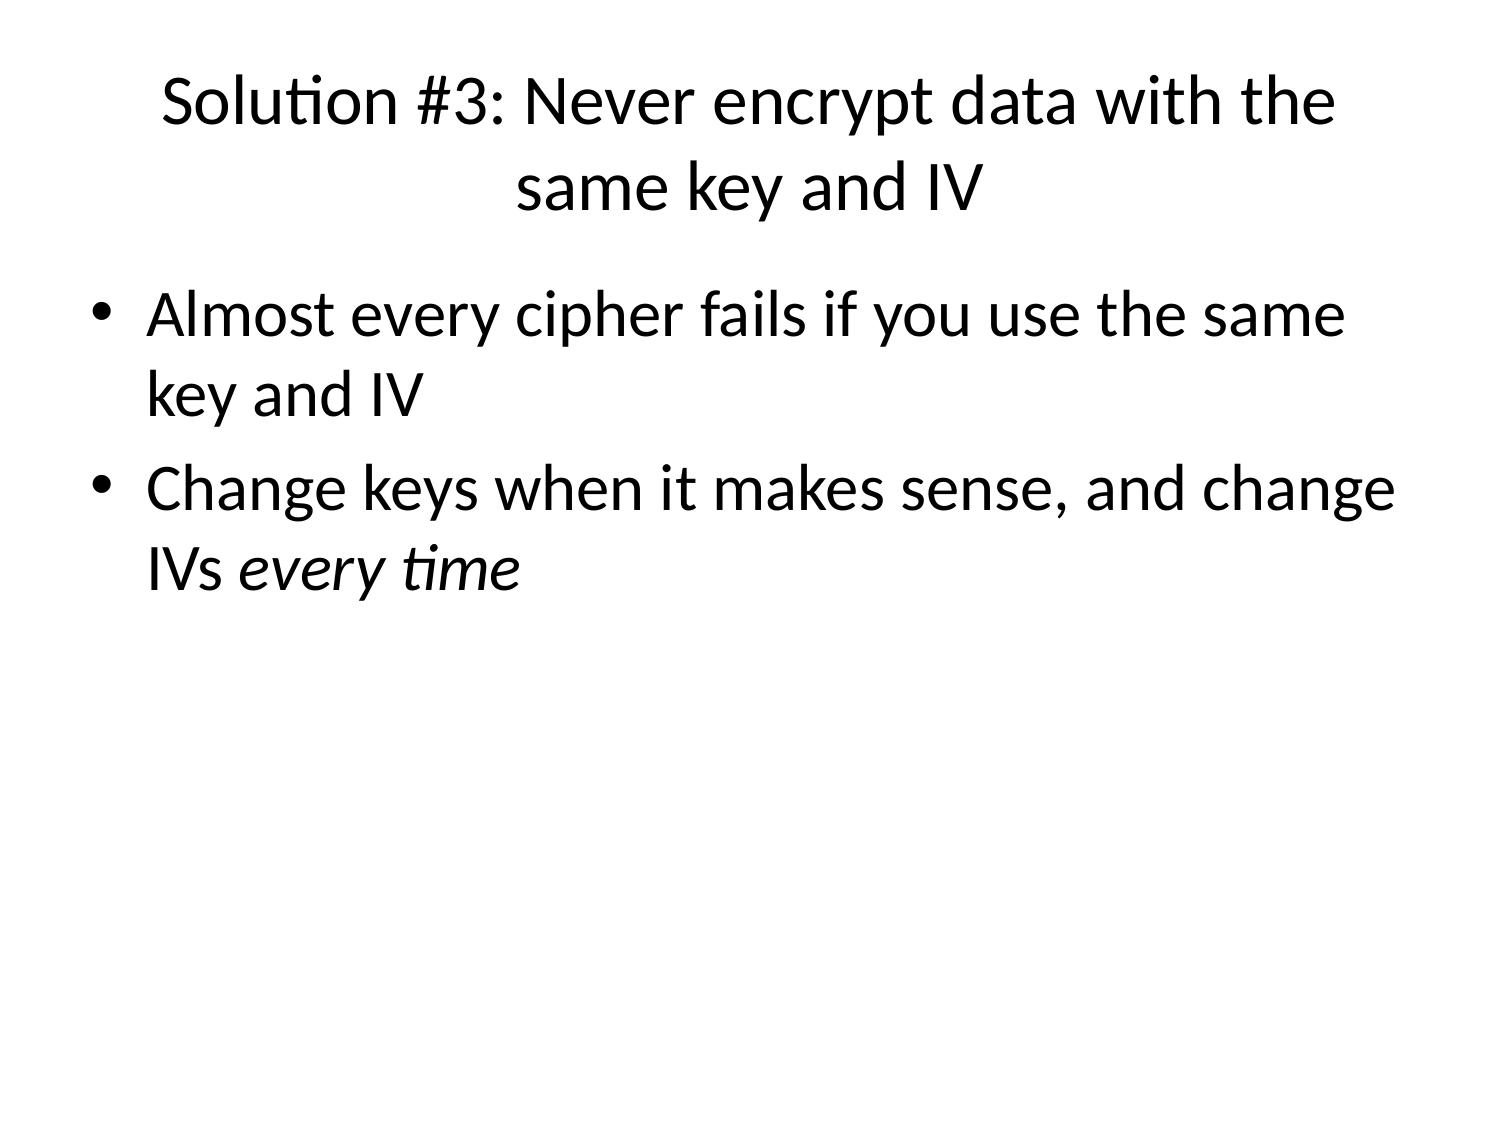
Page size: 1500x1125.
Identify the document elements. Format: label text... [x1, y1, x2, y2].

list Almost every cipher fails if you use the same key and IV Change keys when it makes sense, and change IVs every time [75, 262, 1425, 1005]
title Solution #3: Never encrypt data with the same key and IV [75, 45, 1425, 233]
